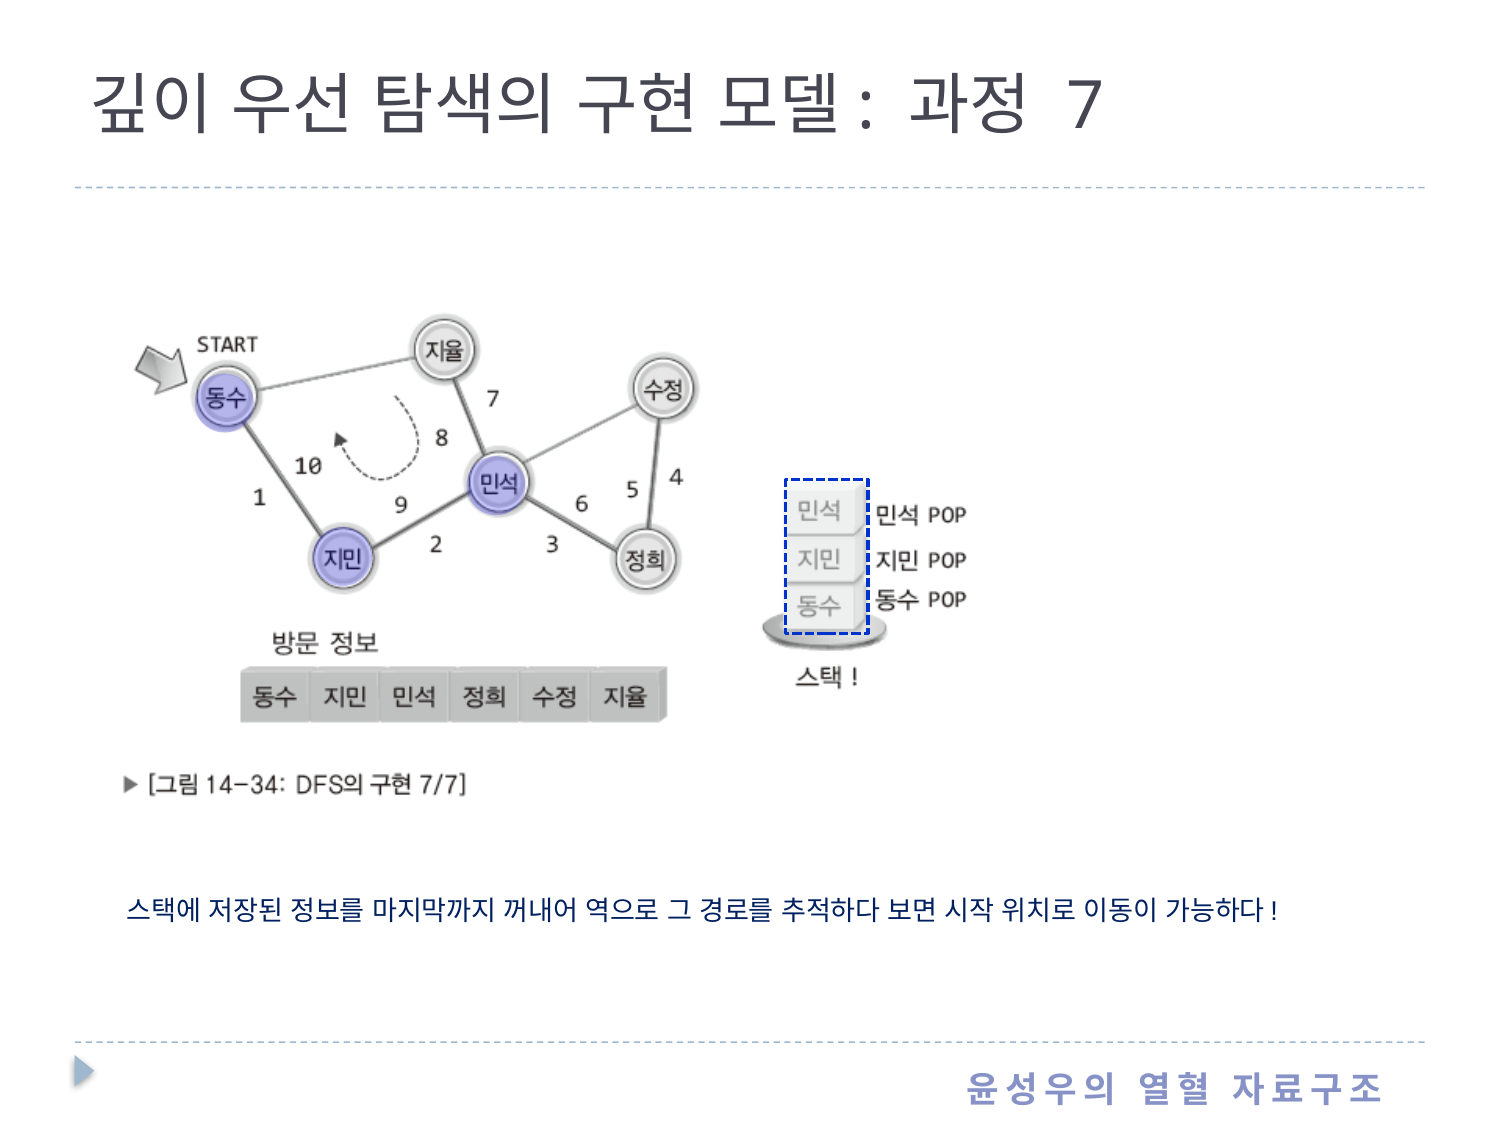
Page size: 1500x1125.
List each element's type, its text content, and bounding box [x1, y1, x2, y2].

text_box 윤성우의 열혈 자료구조 [901, 1058, 1448, 1119]
title 깊이 우선 탐색의 구현 모델: 과정 7 [75, 24, 1425, 149]
text_box 스택에 저장된 정보를 마지막까지 꺼내어 역으로 그 경로를 추적하다 보면 시작 위치로 이동이 가능하다! [112, 853, 1306, 933]
picture [100, 302, 982, 821]
